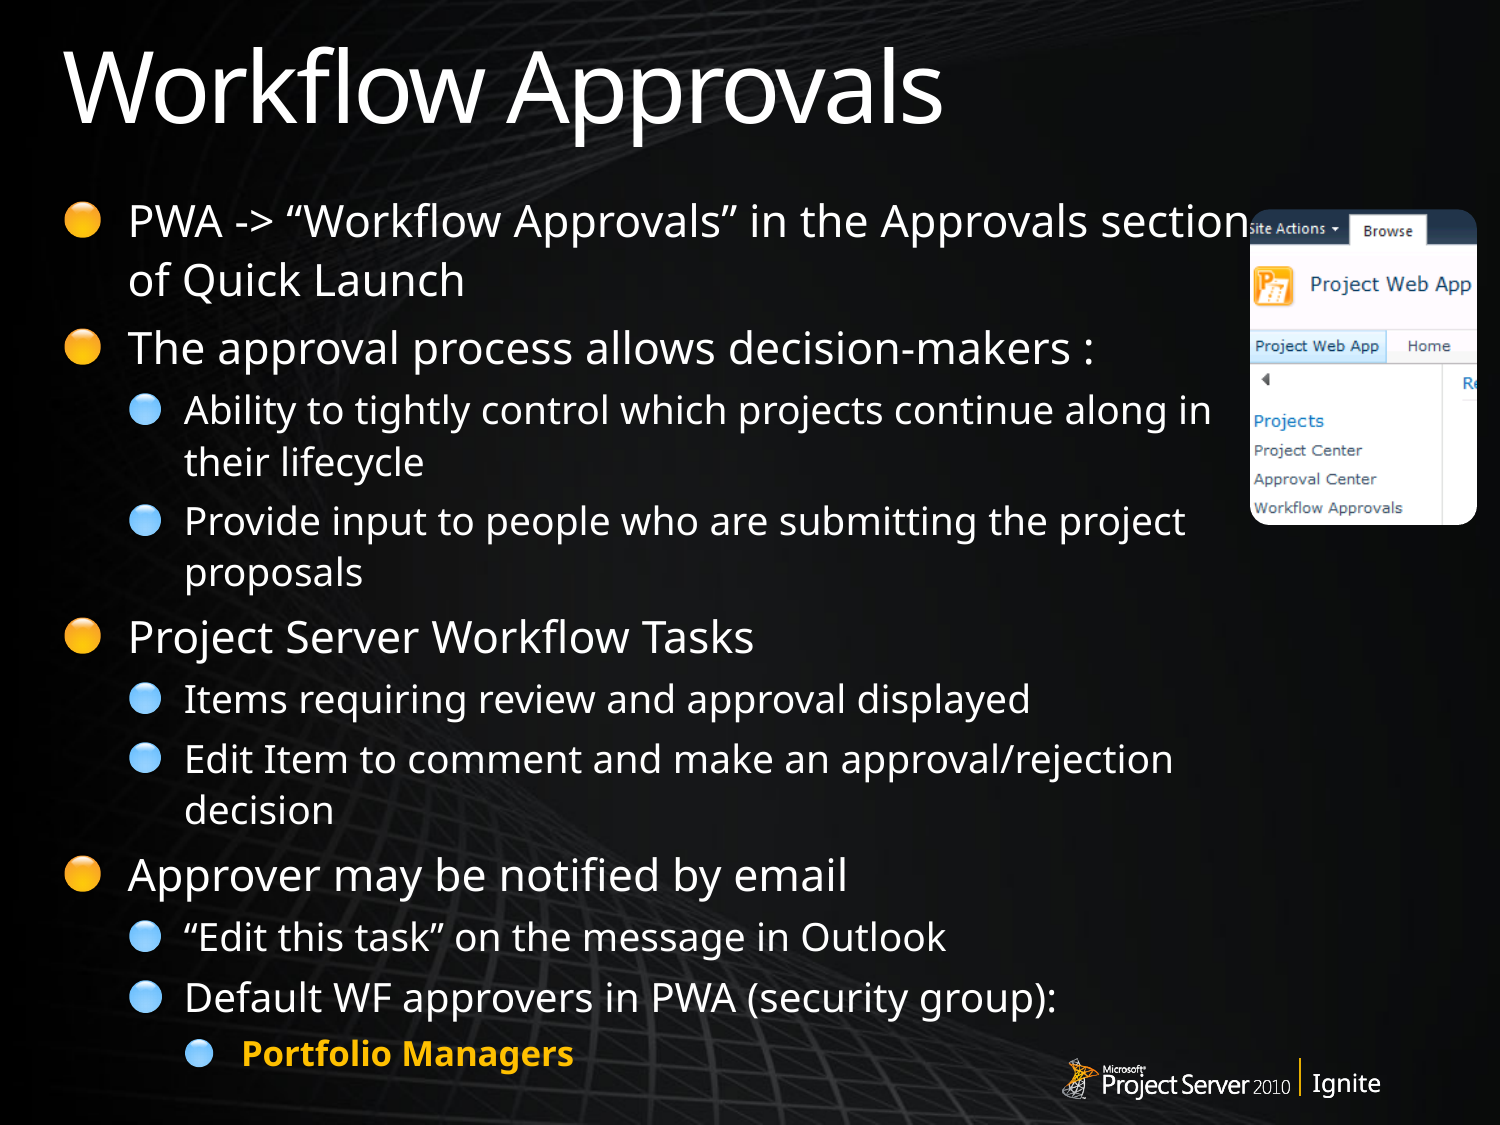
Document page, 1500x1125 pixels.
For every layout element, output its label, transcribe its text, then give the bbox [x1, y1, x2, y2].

picture [0, 0, 1500, 1125]
list PWA -> “Workflow Approvals” in the Approvals section of Quick Launch The approval process allows decision-makers : Ability to tightly control which projects continue along in their lifecycle Provide input to people who are submitting the project proposals Project Server Workflow Tasks Items requiring review and approval displayed Edit Item to comment and make an approval/rejection decision Approver may be notified by email “Edit this task” on the message in Outlook Default WF approvers in PWA (security group): Portfolio Managers [62, 187, 1288, 1075]
title Workflow Approvals [62, 37, 1438, 147]
